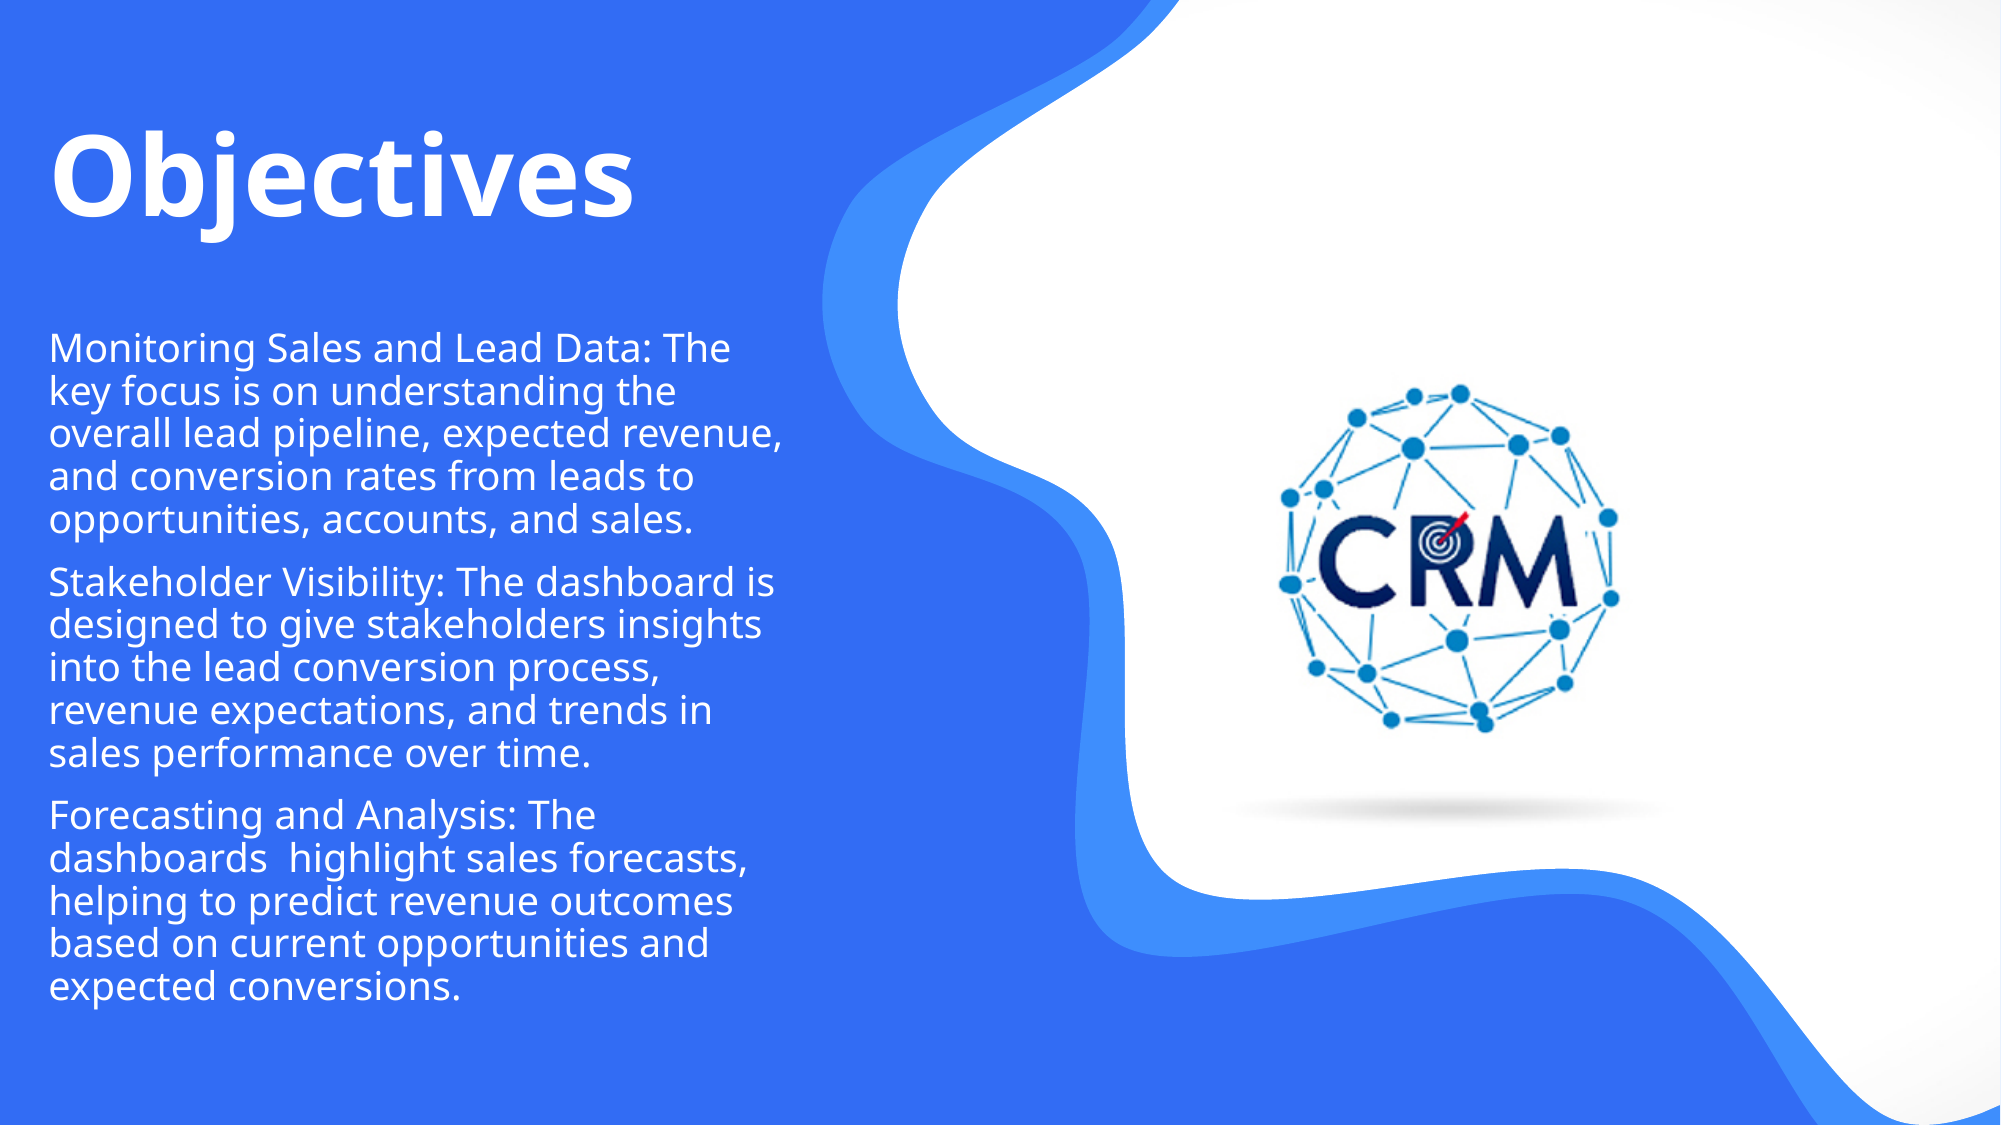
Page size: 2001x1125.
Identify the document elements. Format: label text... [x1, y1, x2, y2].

text_box [589, 823, 897, 889]
title Objectives [33, 56, 703, 304]
picture [897, 0, 2000, 1125]
list Monitoring Sales and Lead Data: The key focus is on understanding the overall lead pipeline, expected revenue, and conversion rates from leads to opportunities, accounts, and sales. Stakeholder Visibility: The dashboard is designed to give stakeholders insights into the lead conversion process, revenue expectations, and trends in sales performance over time. Forecasting and Analysis: The dashboards highlight sales forecasts, helping to predict revenue outcomes based on current opportunities and expected conversions. [33, 320, 800, 1086]
